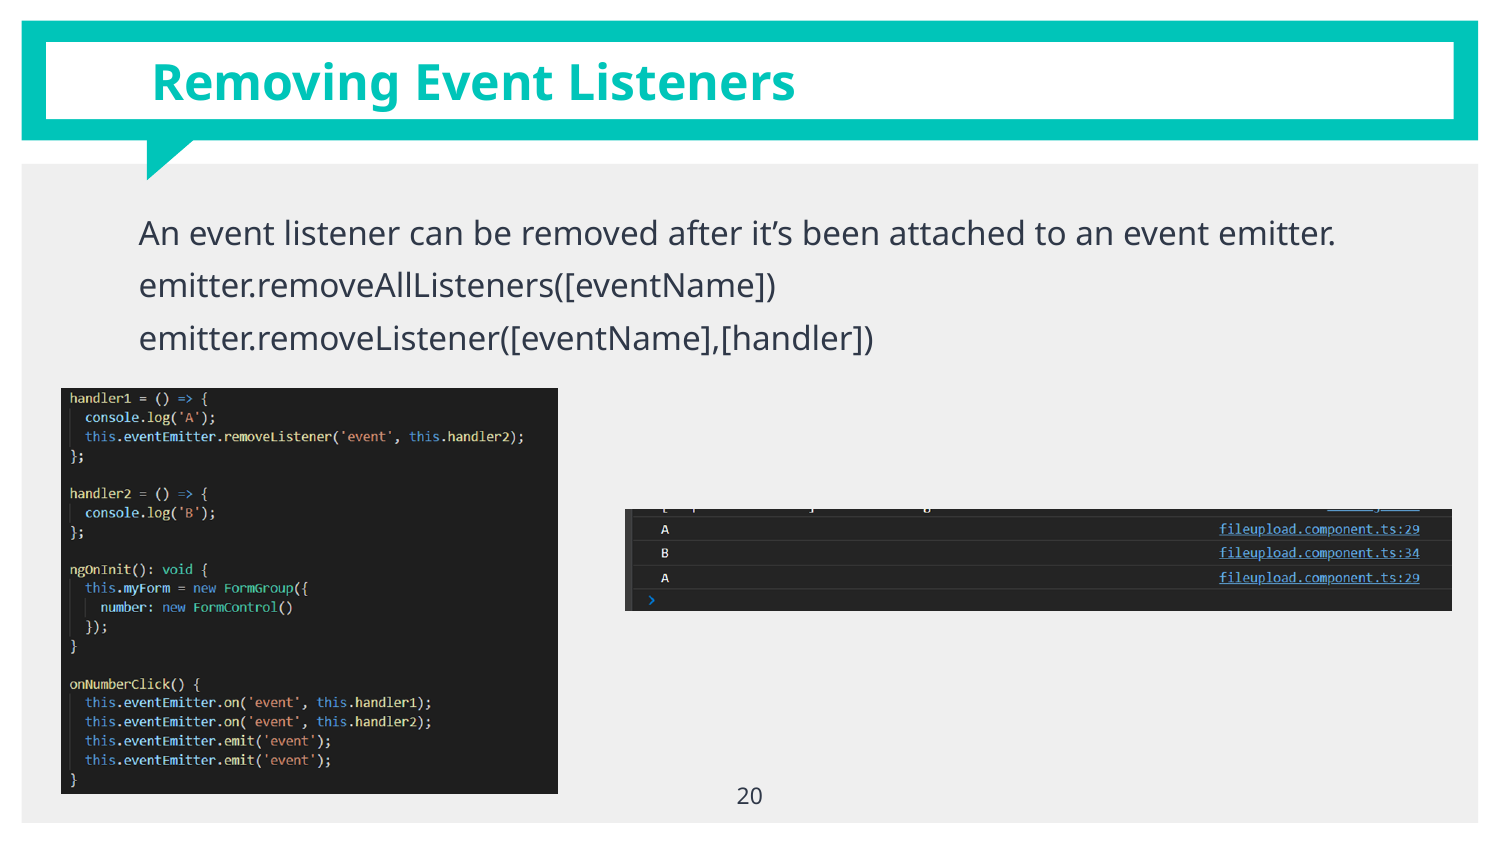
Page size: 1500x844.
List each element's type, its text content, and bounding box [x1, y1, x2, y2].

picture [625, 508, 1452, 611]
title Removing Event Listeners [136, 20, 1441, 141]
picture [61, 388, 558, 794]
list An event listener can be removed after it’s been attached to an event emitter. emitter.removeAllListeners([eventName]) emitter.removeListener([eventName],[handler]) [123, 196, 1402, 389]
slide_number ‹#› [705, 766, 795, 832]
